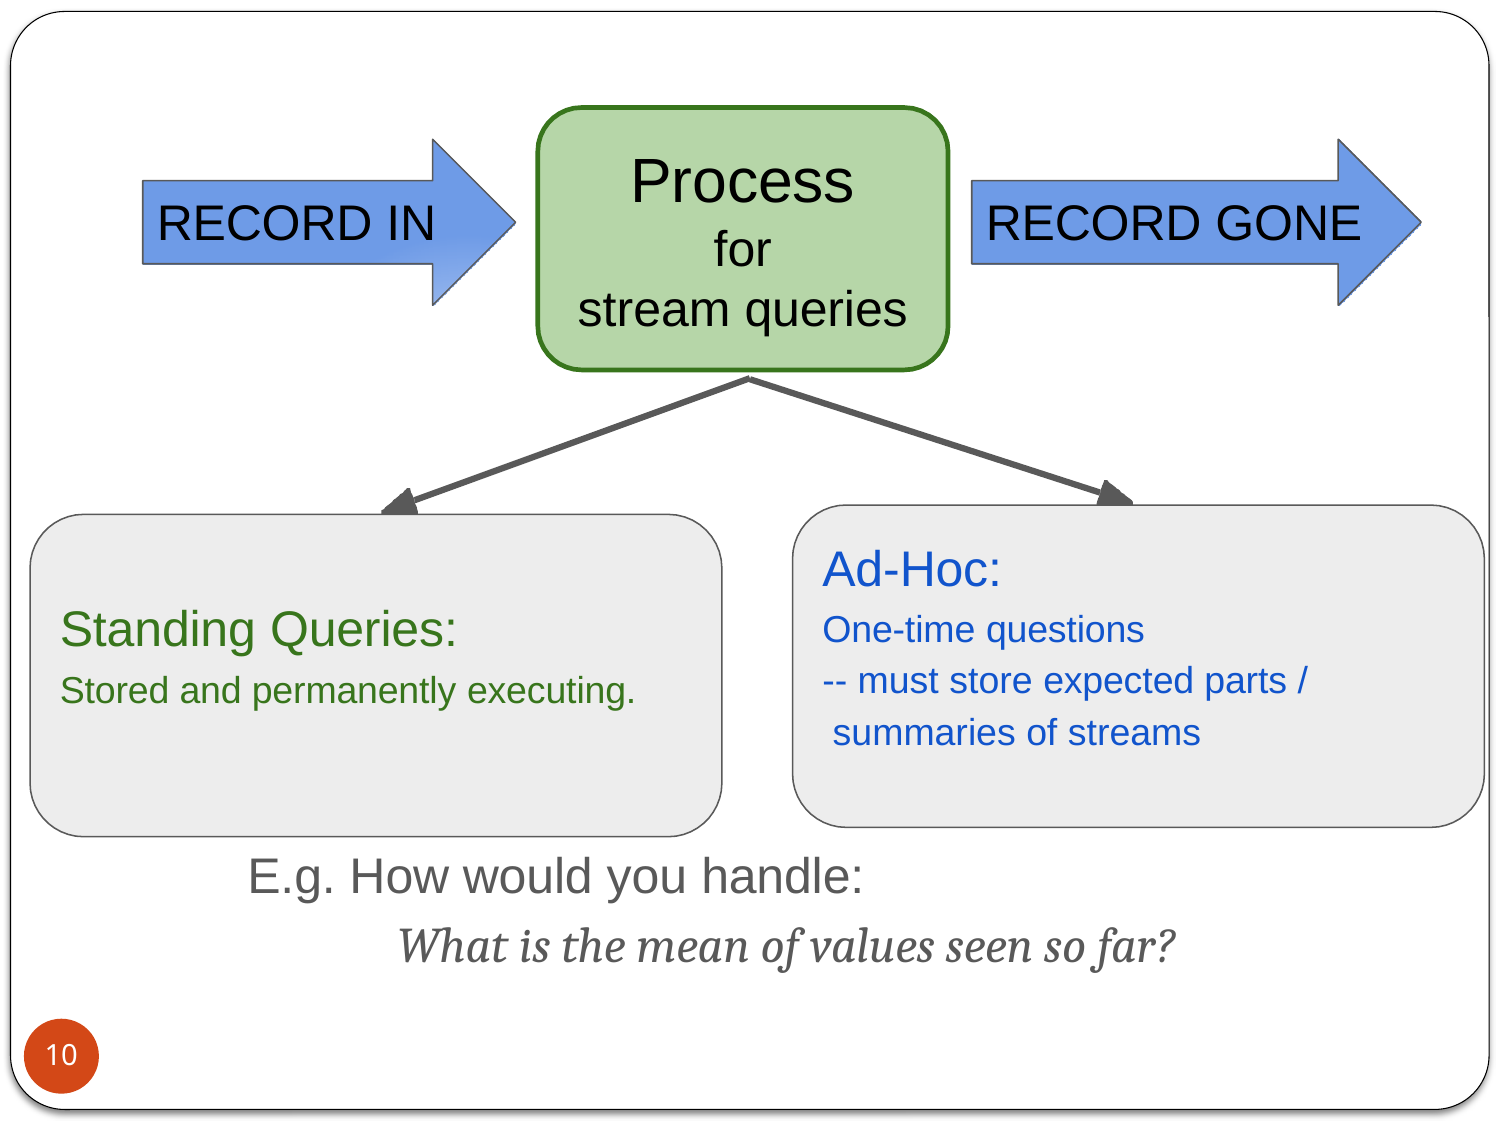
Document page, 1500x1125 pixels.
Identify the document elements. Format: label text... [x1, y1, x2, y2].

text_box E.g. How would you handle: What is the mean of values seen so far? [245, 846, 1204, 973]
slide_number 10 [23, 1018, 99, 1094]
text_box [970, 138, 1423, 307]
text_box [535, 104, 951, 373]
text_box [791, 503, 1486, 829]
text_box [141, 138, 517, 307]
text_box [29, 374, 1134, 838]
